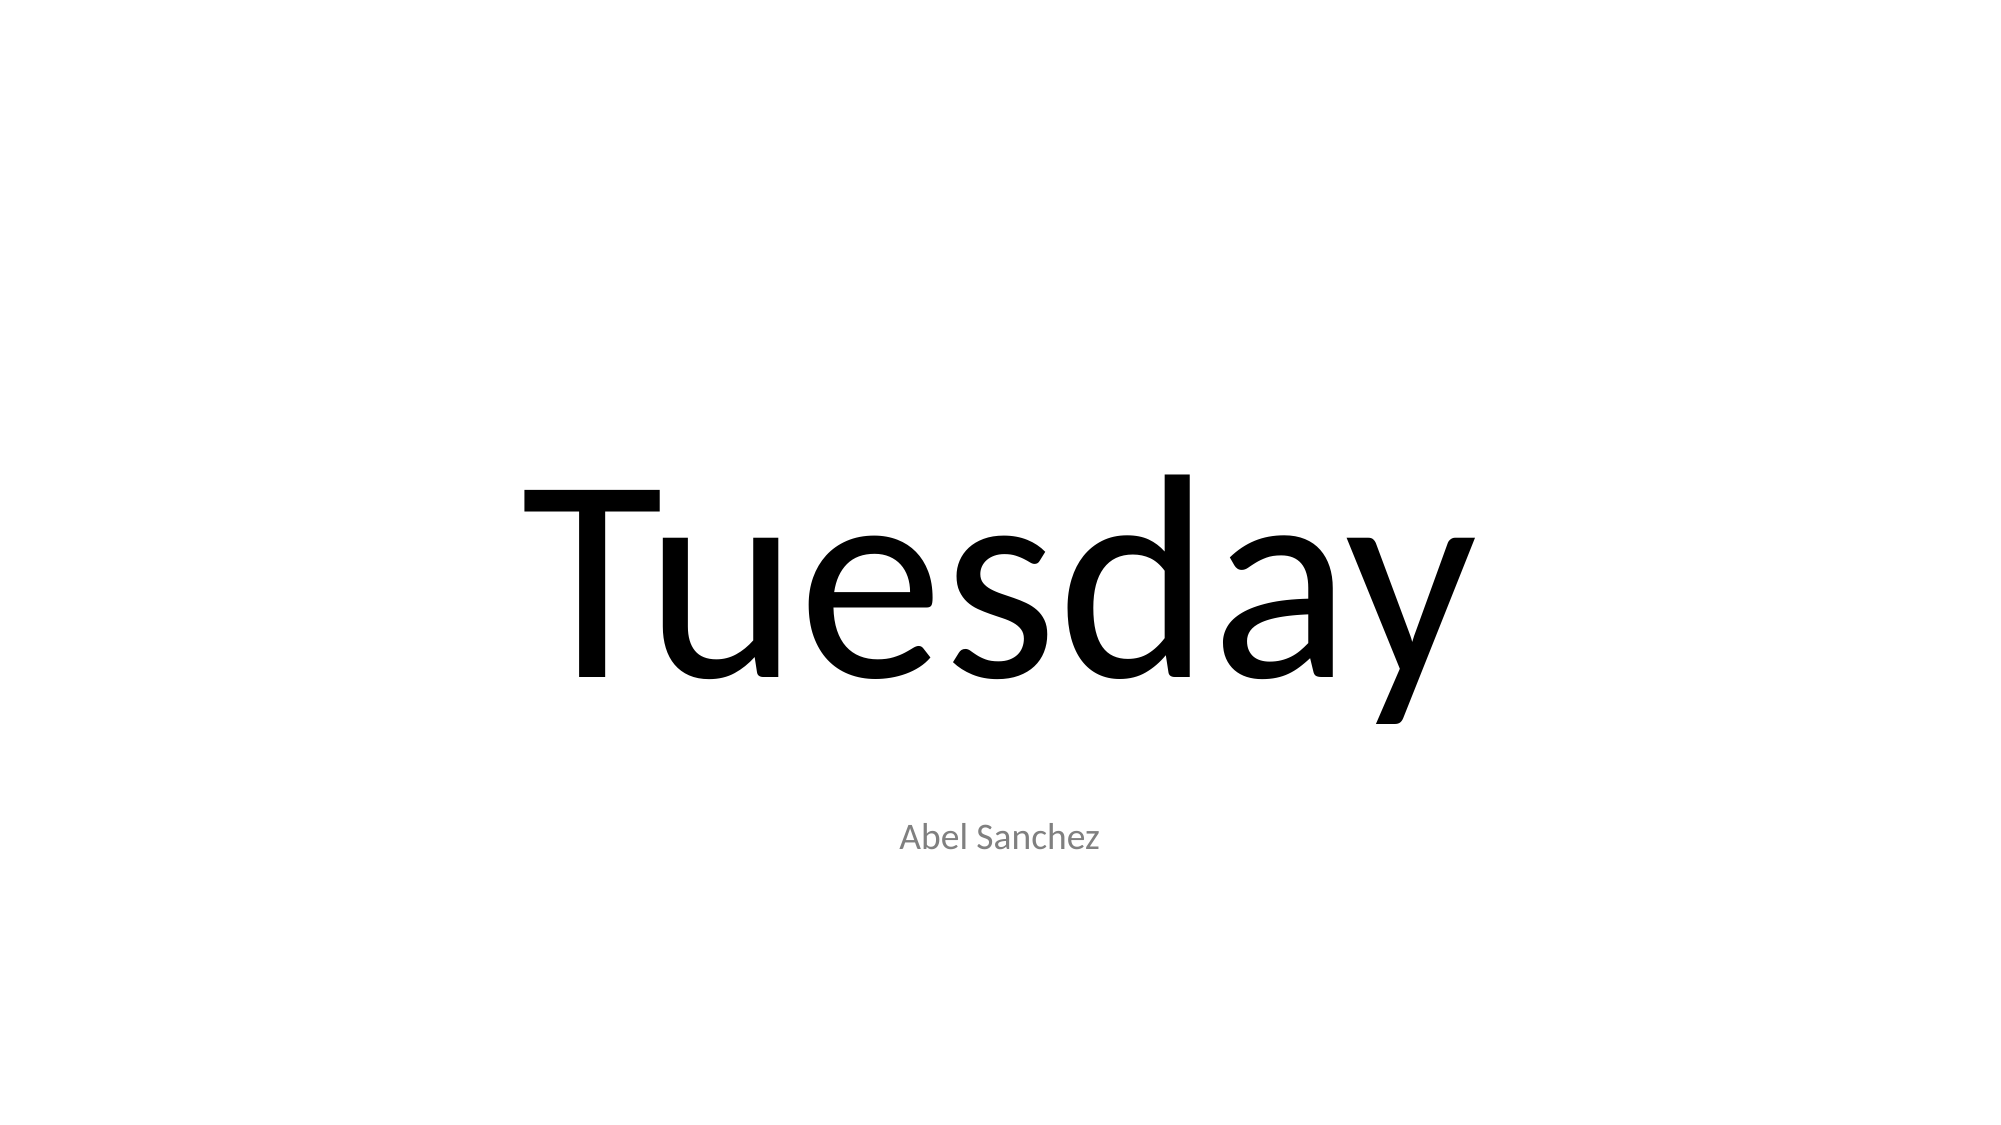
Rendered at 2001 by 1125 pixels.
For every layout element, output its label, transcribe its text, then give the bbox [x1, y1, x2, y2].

text_box Tuesday [507, 378, 1493, 743]
text_box Abel Sanchez [884, 805, 1116, 865]
